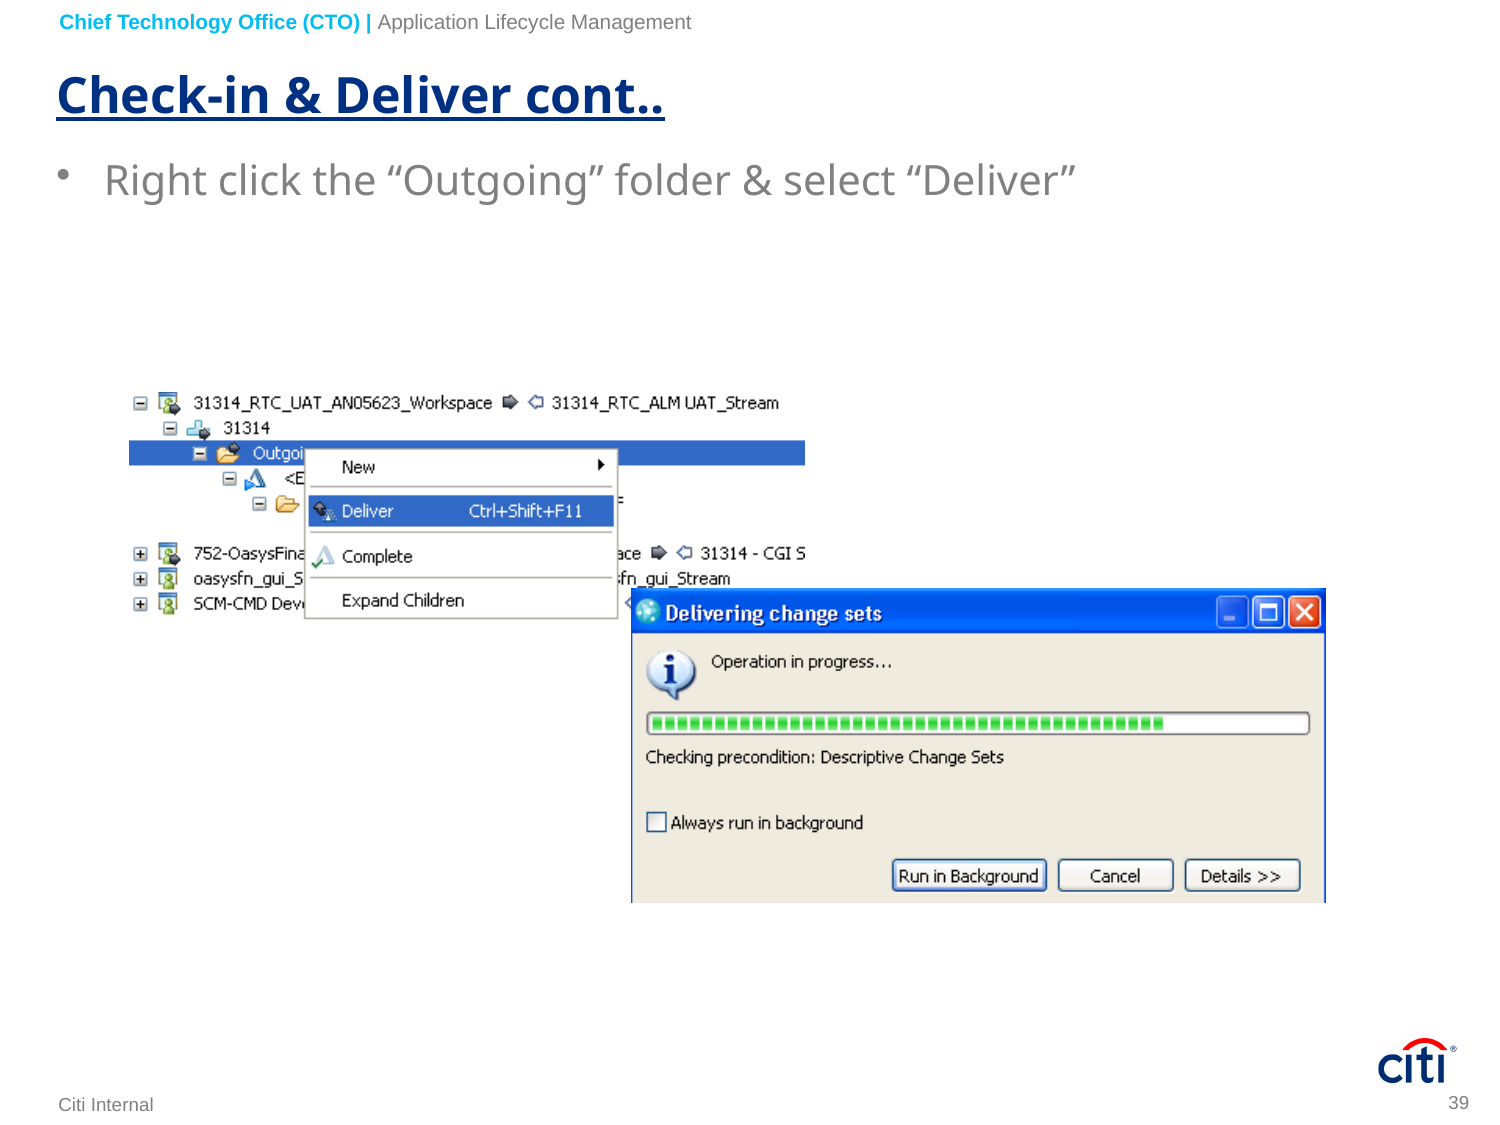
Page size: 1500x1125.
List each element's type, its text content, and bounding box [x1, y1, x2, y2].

picture [128, 392, 1326, 903]
list Right click the “Outgoing” folder & select “Deliver” [56, 146, 1464, 370]
title Check-in & Deliver cont.. [56, 63, 1464, 145]
picture [1373, 1035, 1459, 1087]
